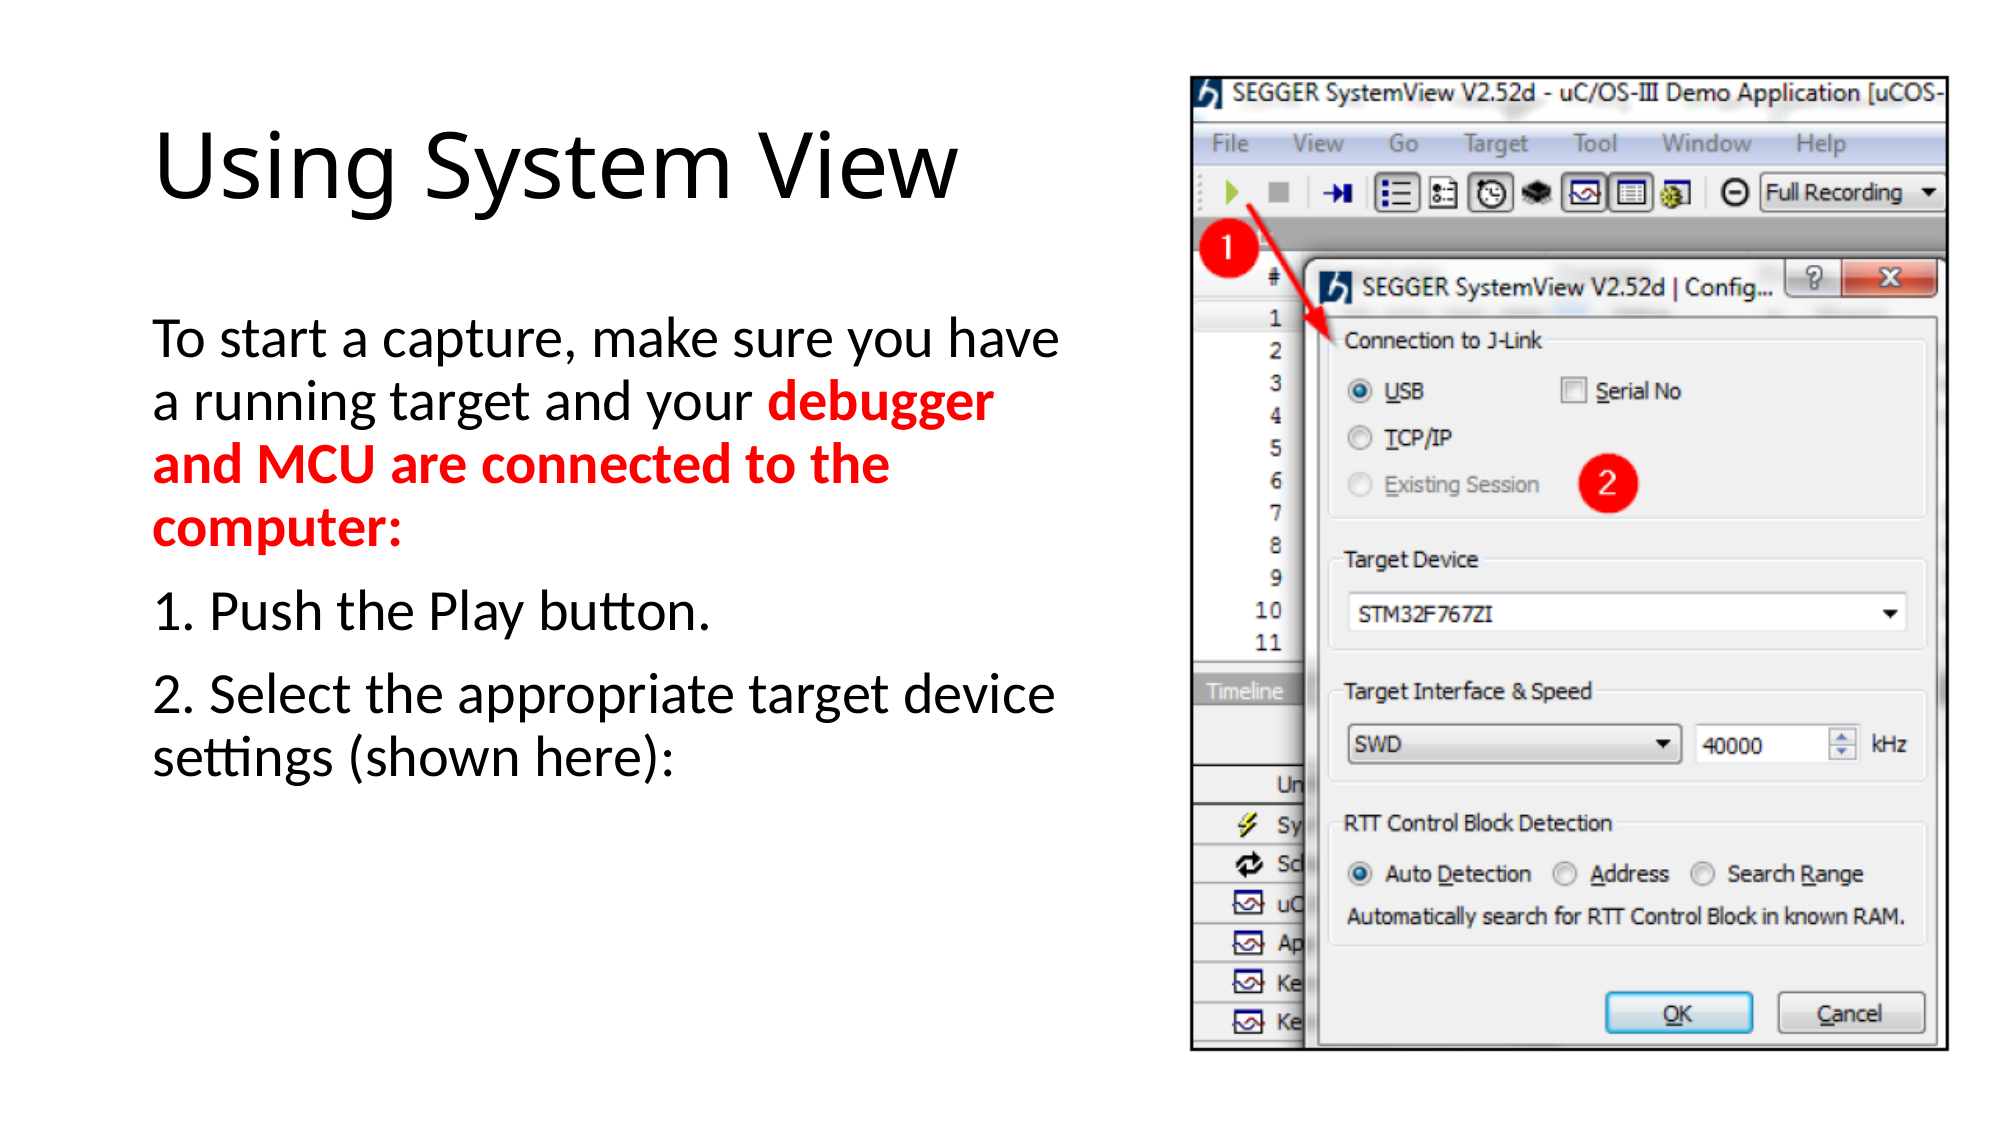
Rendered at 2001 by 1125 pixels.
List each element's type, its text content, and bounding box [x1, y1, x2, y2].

title Using System View [137, 59, 1181, 278]
list To start a capture, make sure you have a running target and your debugger and MCU are connected to the computer: 1. Push the Play button. 2. Select the appropriate target device settings (shown here): [137, 299, 1083, 1014]
picture [1181, 59, 1957, 1056]
